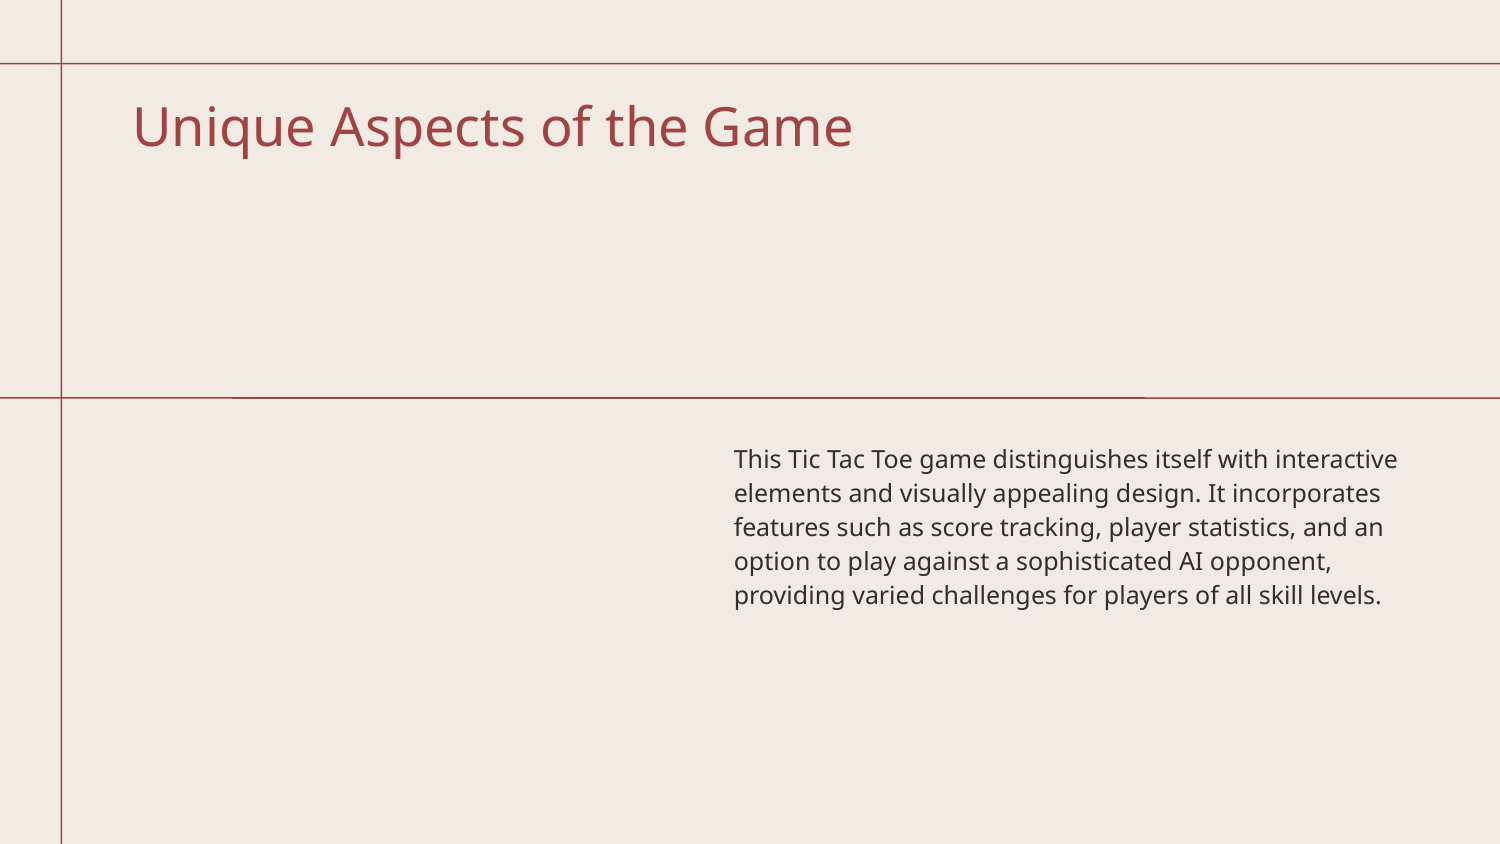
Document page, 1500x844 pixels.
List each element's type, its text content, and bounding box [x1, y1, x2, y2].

subtitle This Tic Tac Toe game distinguishes itself with interactive elements and visually appealing design. It incorporates features such as score tracking, player statistics, and an option to play against a sophisticated AI opponent, providing varied challenges for players of all skill levels. [681, 426, 1463, 807]
title Unique Aspects of the Game [117, 73, 1193, 363]
